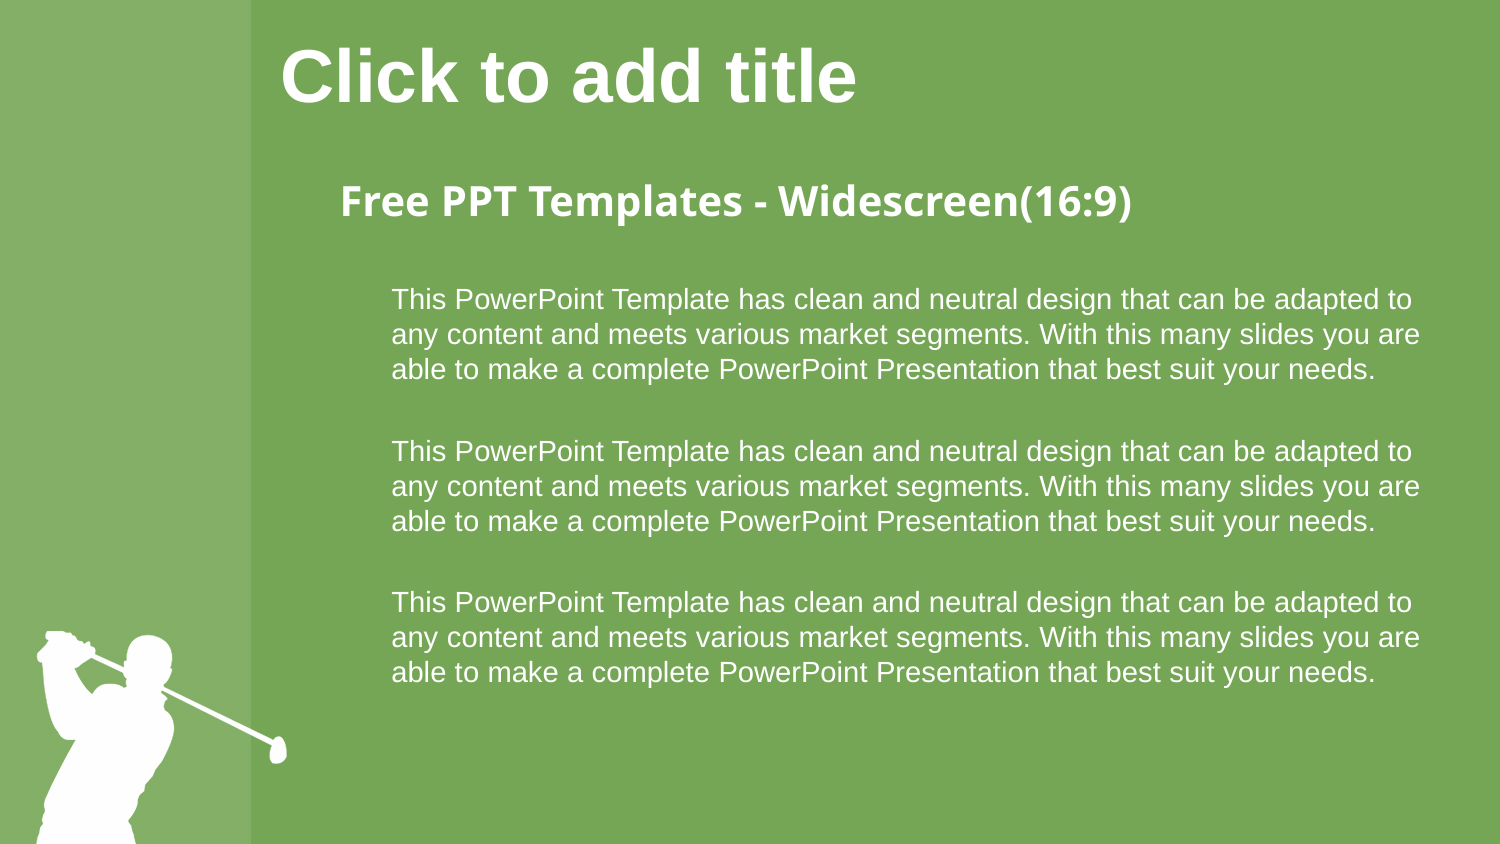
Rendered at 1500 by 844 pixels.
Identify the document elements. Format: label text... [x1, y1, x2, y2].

list This PowerPoint Template has clean and neutral design that can be adapted to any content and meets various market segments. With this many slides you are able to make a complete PowerPoint Presentation that best suit your needs. This PowerPoint Template has clean and neutral design that can be adapted to any content and meets various market segments. With this many slides you are able to make a complete PowerPoint Presentation that best suit your needs. This PowerPoint Template has clean and neutral design that can be adapted to any content and meets various market segments. With this many slides you are able to make a complete PowerPoint Presentation that best suit your needs. [326, 273, 1461, 765]
picture [0, 0, 1500, 844]
title Click to add title [265, 0, 1500, 146]
list Free PPT Templates - Widescreen(16:9) [324, 161, 1459, 238]
